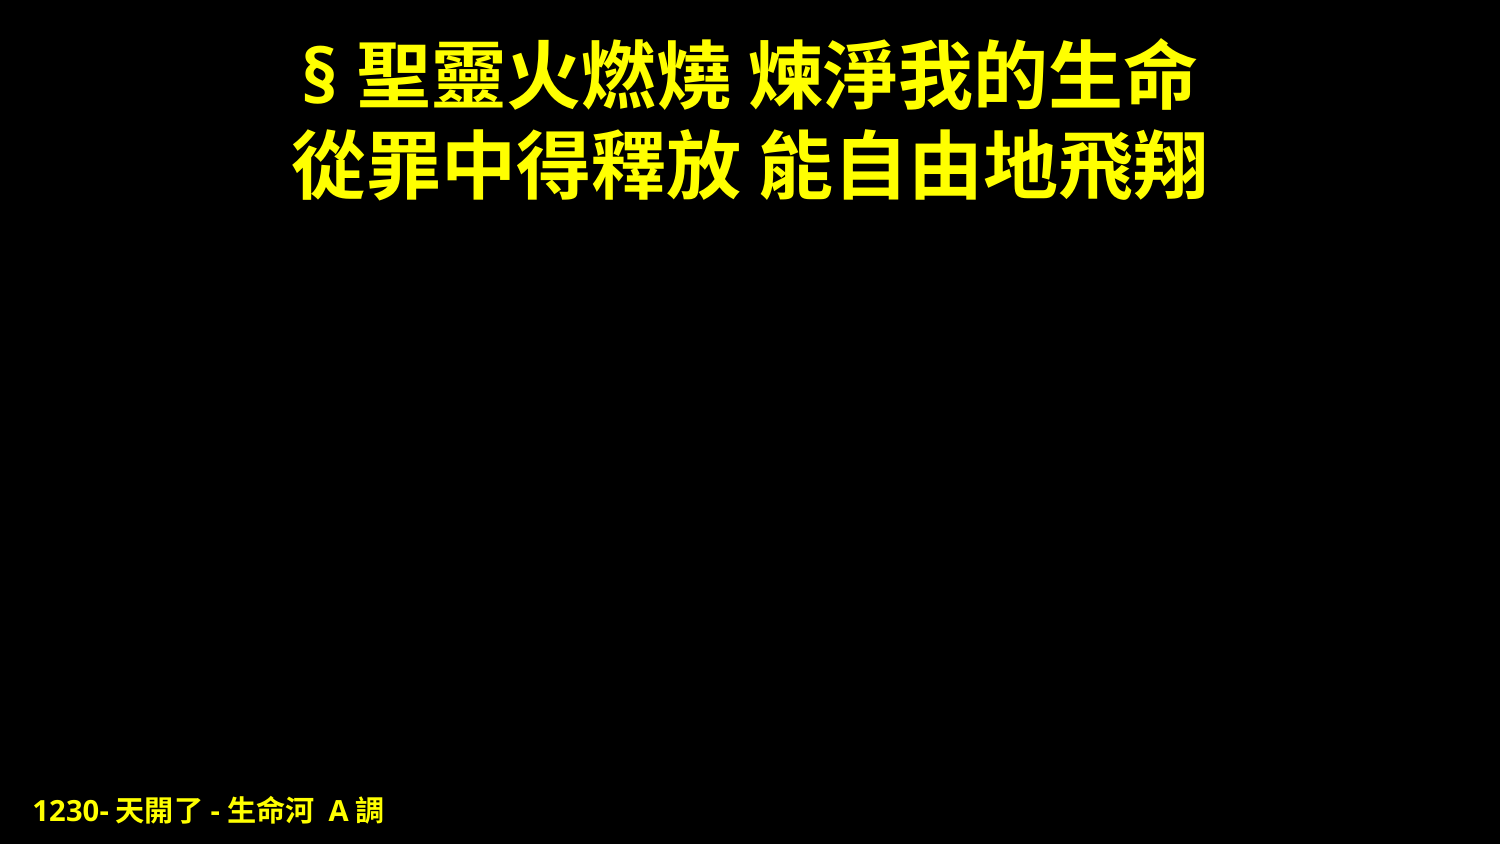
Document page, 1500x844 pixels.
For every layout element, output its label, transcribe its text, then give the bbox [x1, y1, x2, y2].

title §聖靈火燃燒 煉淨我的生命 從罪中得釋放 能自由地飛翔 [0, 0, 1500, 237]
text_box 1230-天開了-生命河 A調 [17, 784, 774, 835]
